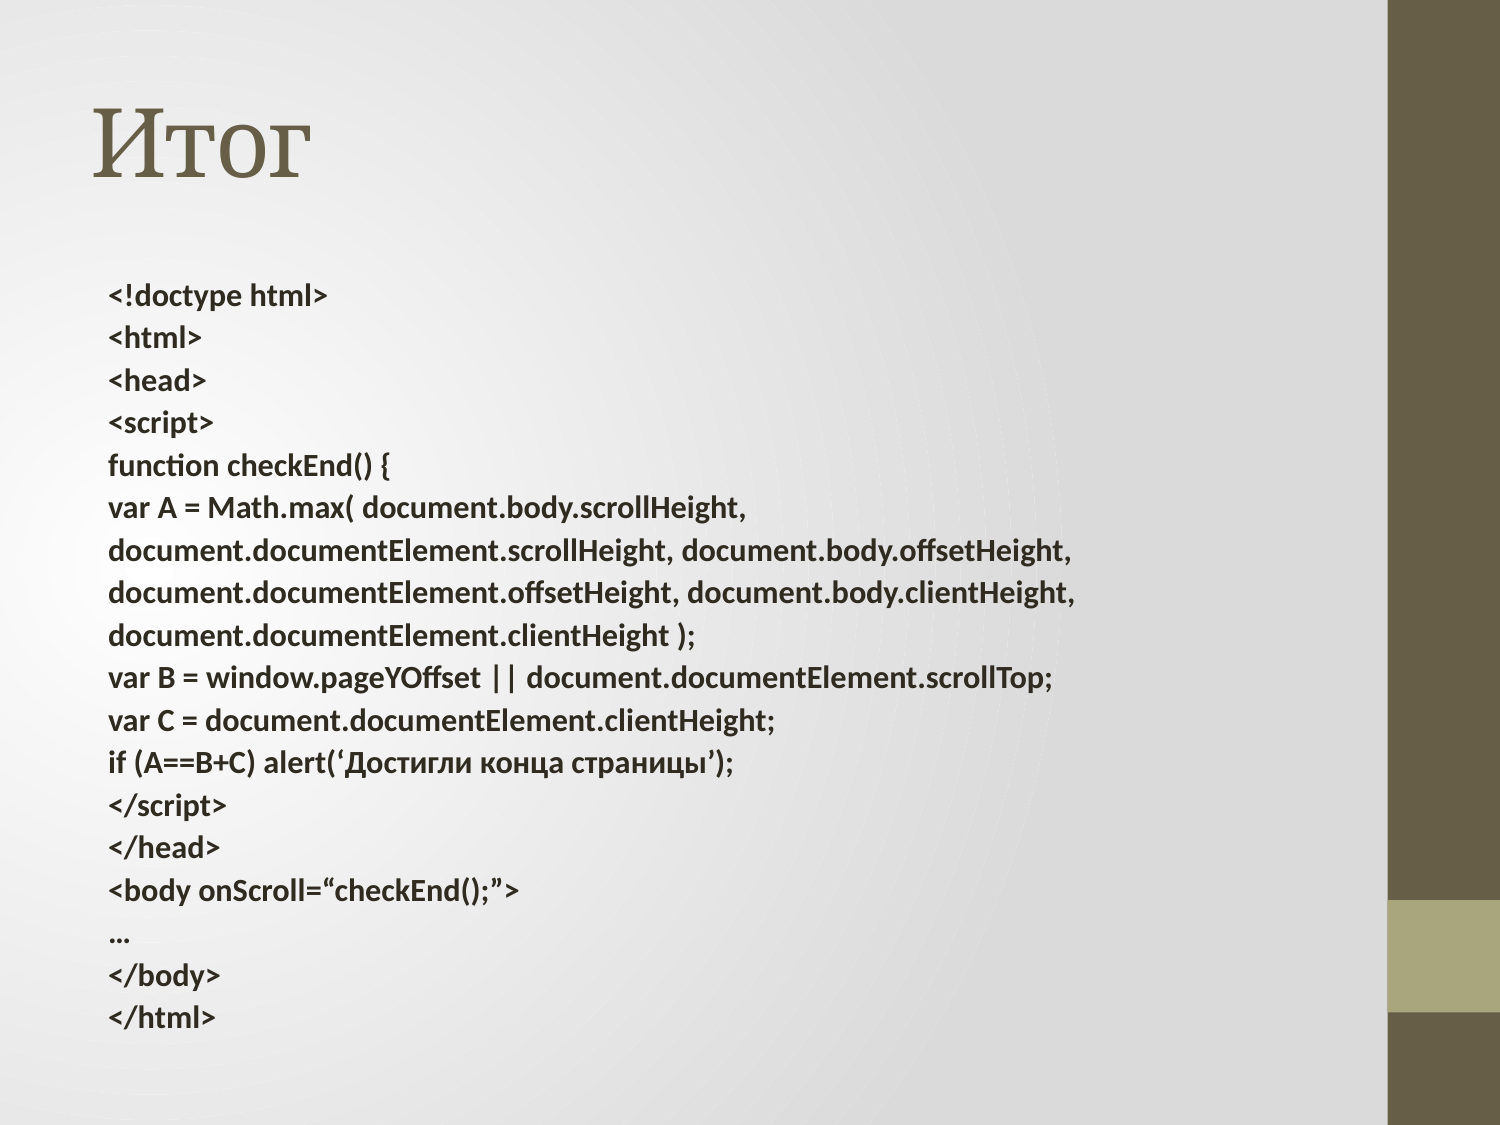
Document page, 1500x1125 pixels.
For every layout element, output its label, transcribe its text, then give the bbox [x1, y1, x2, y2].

list <!doctype html> <html> <head> <script> function checkEnd() { var A = Math.max( document.body.scrollHeight, document.documentElement.scrollHeight, document.body.offsetHeight, document.documentElement.offsetHeight, document.body.clientHeight, document.documentElement.clientHeight ); var B = window.pageYOffset || document.documentElement.scrollTop; var C = document.documentElement.clientHeight; if (A==B+C) alert(‘Достигли конца страницы’); </script> </head> <body onScroll=“checkEnd();”> … </body> </html> [75, 262, 1325, 1050]
title Итог [75, 45, 1325, 233]
